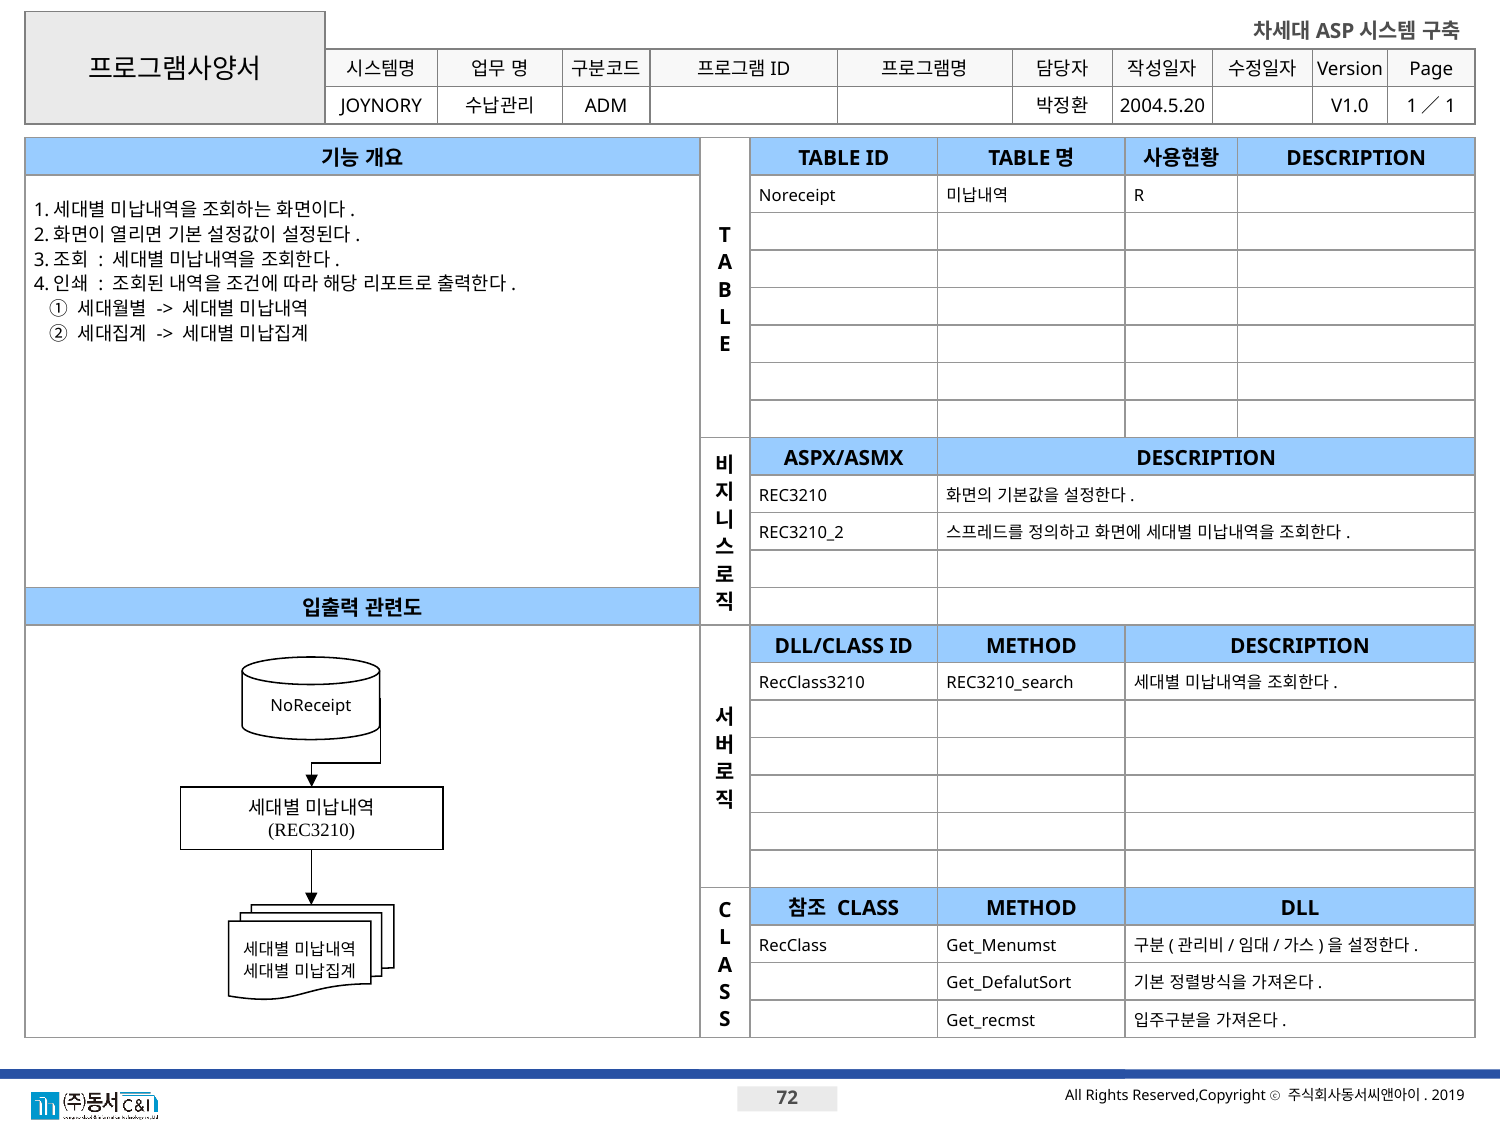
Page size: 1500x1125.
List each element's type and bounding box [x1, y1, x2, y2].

picture [60, 1091, 159, 1120]
text_box [24, 137, 1475, 1038]
picture [151, 1091, 159, 1100]
text_box [24, 11, 325, 124]
